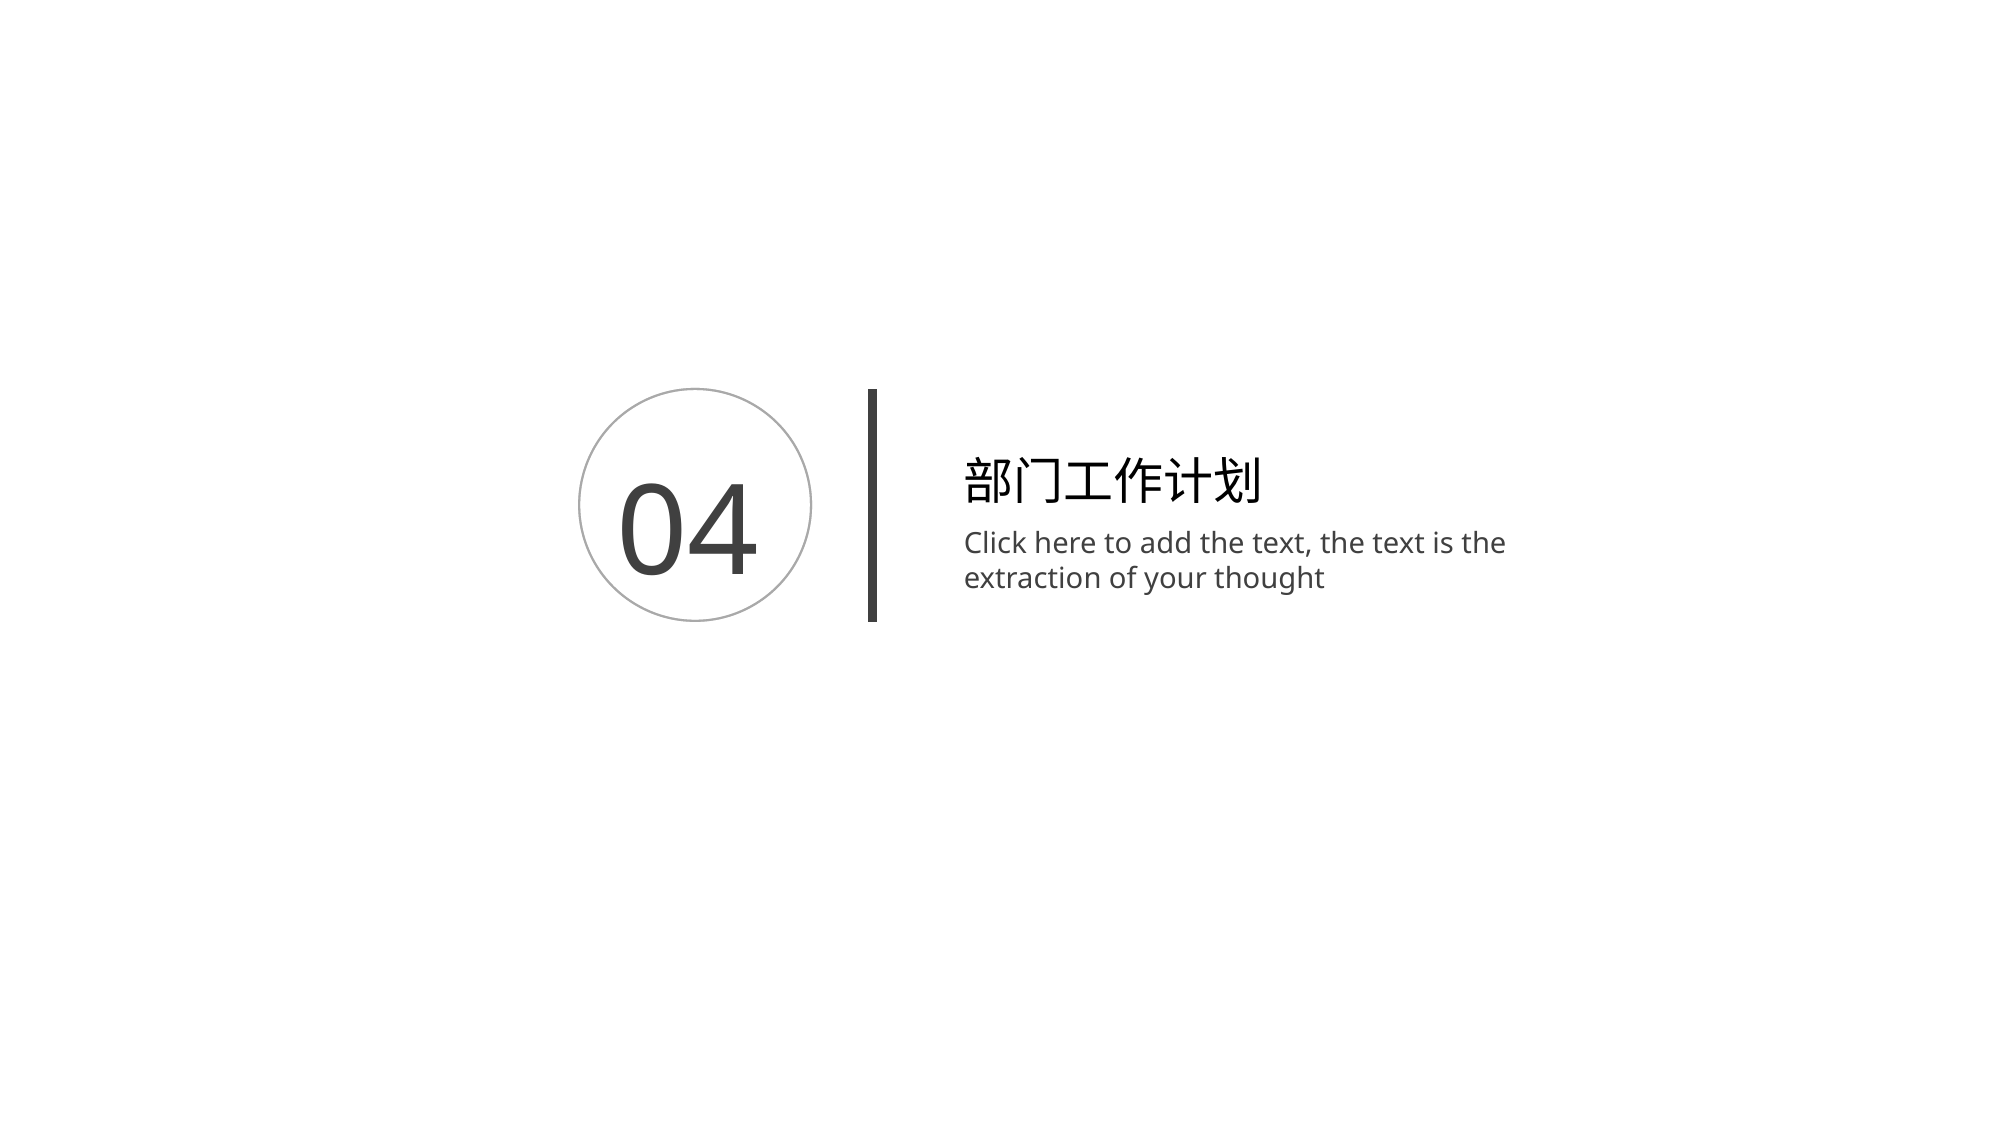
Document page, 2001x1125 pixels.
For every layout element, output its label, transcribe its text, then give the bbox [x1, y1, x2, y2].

text_box [868, 389, 877, 622]
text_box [579, 388, 812, 621]
text_box Click here to add the text, the text is the extraction of your thought [949, 517, 1600, 603]
text_box 部门工作计划 [949, 441, 1352, 517]
